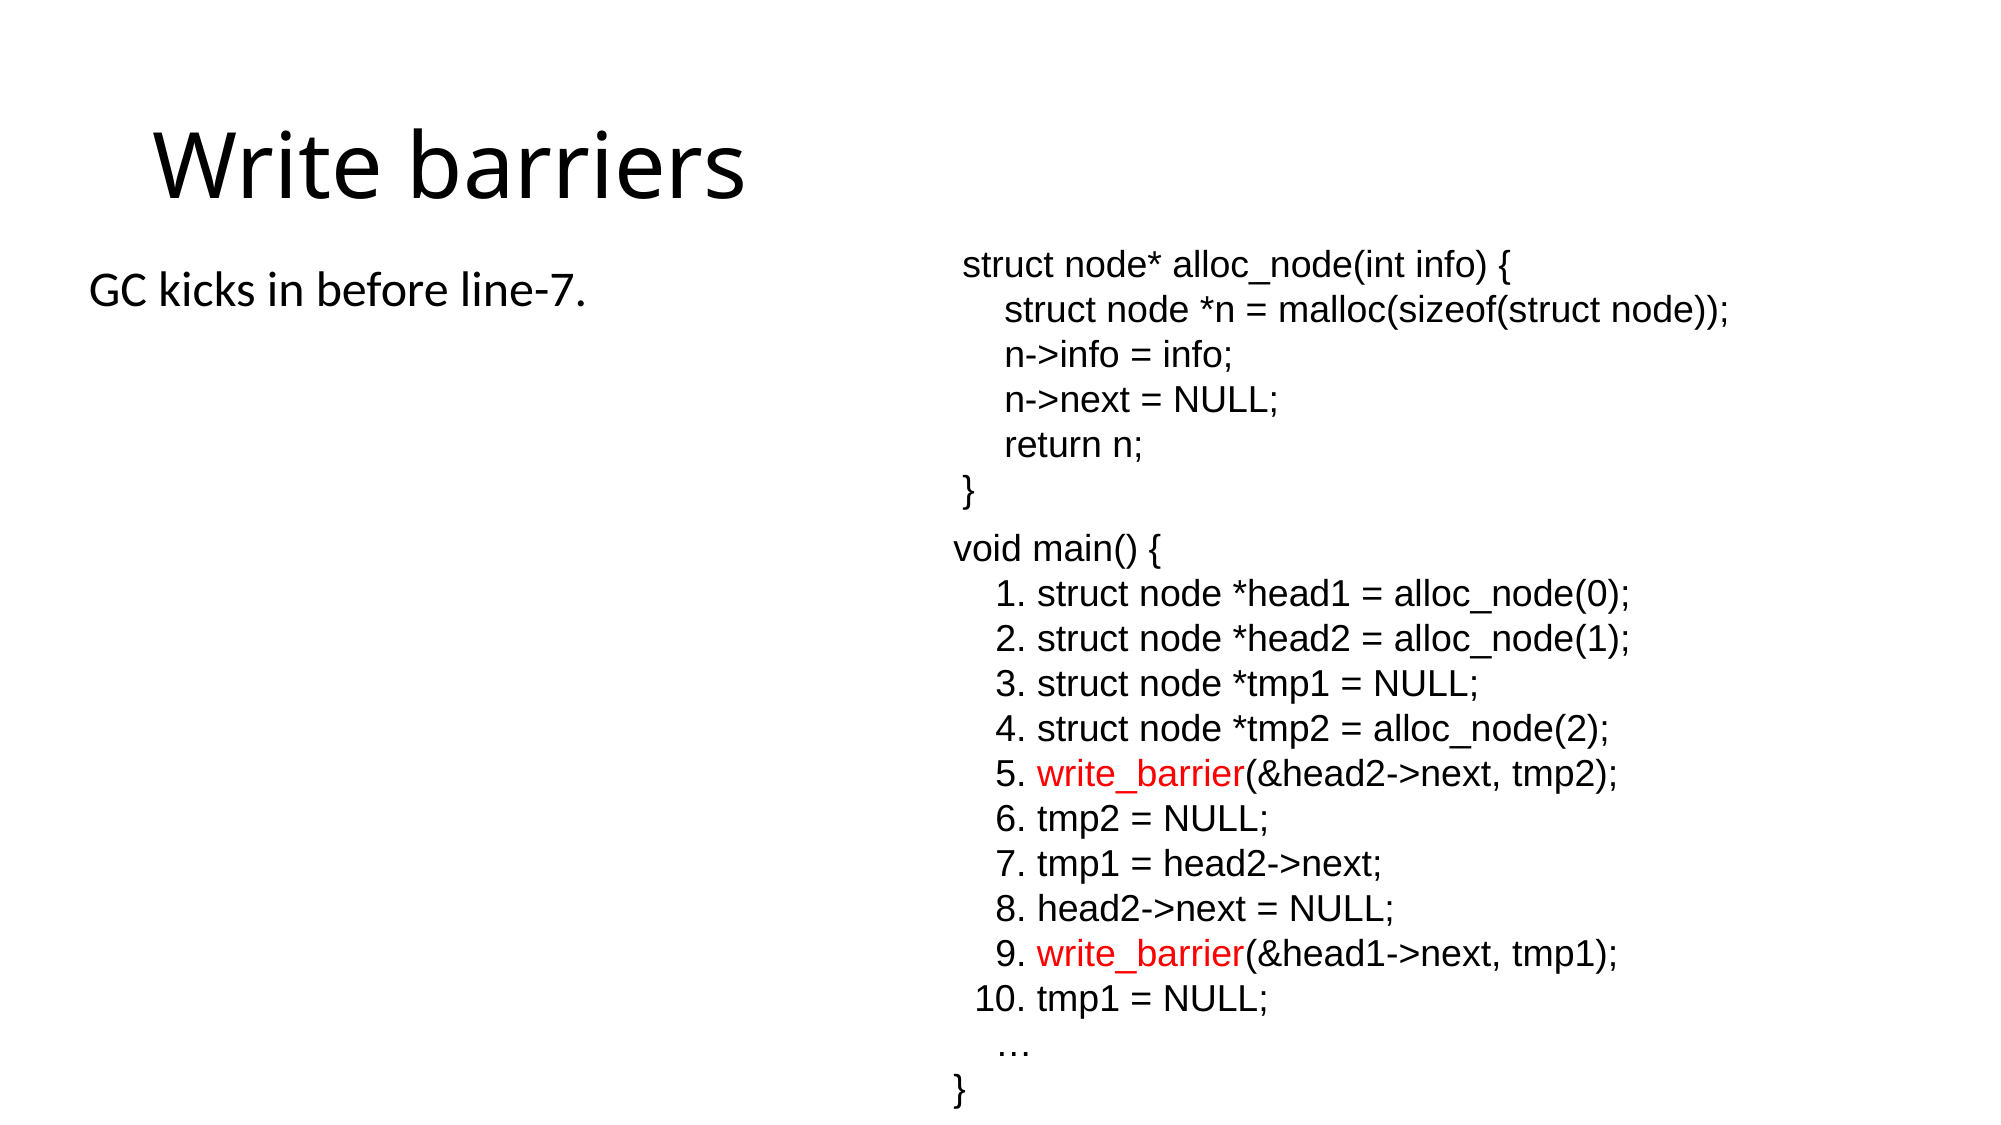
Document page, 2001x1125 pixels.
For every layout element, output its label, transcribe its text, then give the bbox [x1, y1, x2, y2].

text_box GC kicks in before line-7. [74, 249, 924, 325]
text_box struct node* alloc_node(int info) { struct node *n = malloc(sizeof(struct node)); n->info = info; n->next = NULL; return n; } [947, 142, 1930, 518]
text_box void main() { 1. struct node *head1 = alloc_node(0); 2. struct node *head2 = alloc_node(1); 3. struct node *tmp1 = NULL; 4. struct node *tmp2 = alloc_node(2); 5. write_barrier(&head2->next, tmp2); 6. tmp2 = NULL; 7. tmp1 = head2->next; 8. head2->next = NULL; 9. write_barrier(&head1->next, tmp1); 10. tmp1 = NULL; … } [938, 517, 1863, 1117]
title Write barriers [137, 59, 1863, 278]
